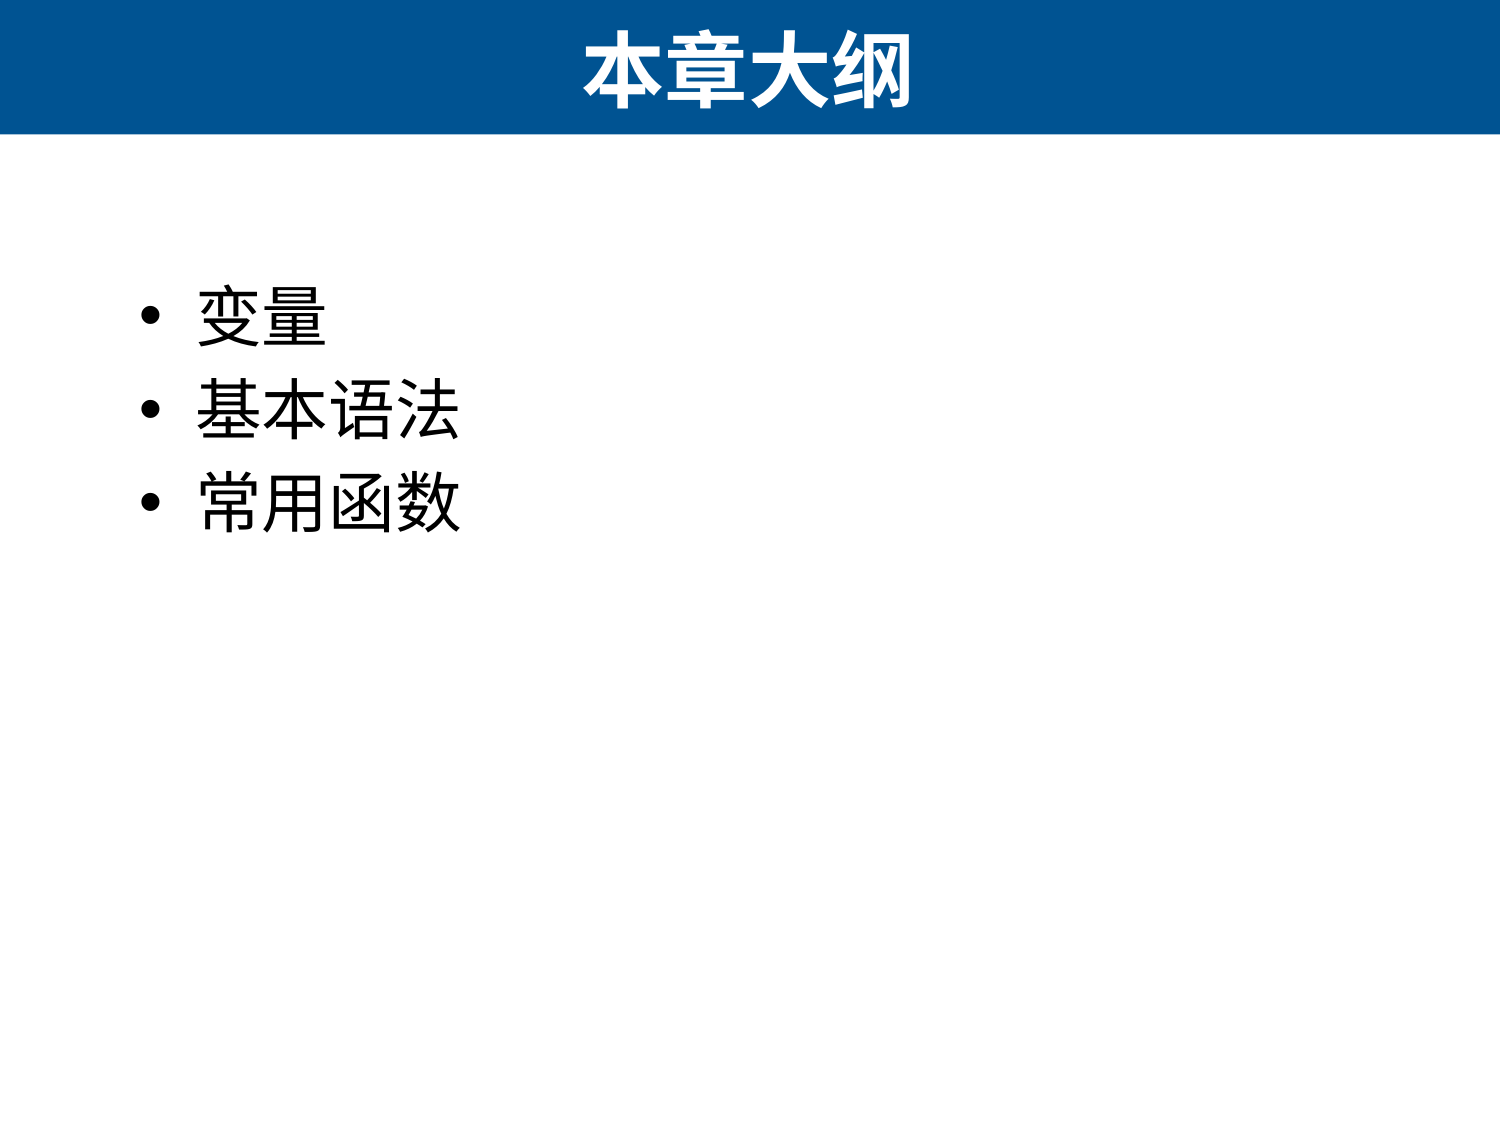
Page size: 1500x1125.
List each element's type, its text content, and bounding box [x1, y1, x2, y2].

list 变量 基本语法 常用函数 [123, 267, 1474, 1010]
title 本章大纲 [0, 0, 1500, 138]
